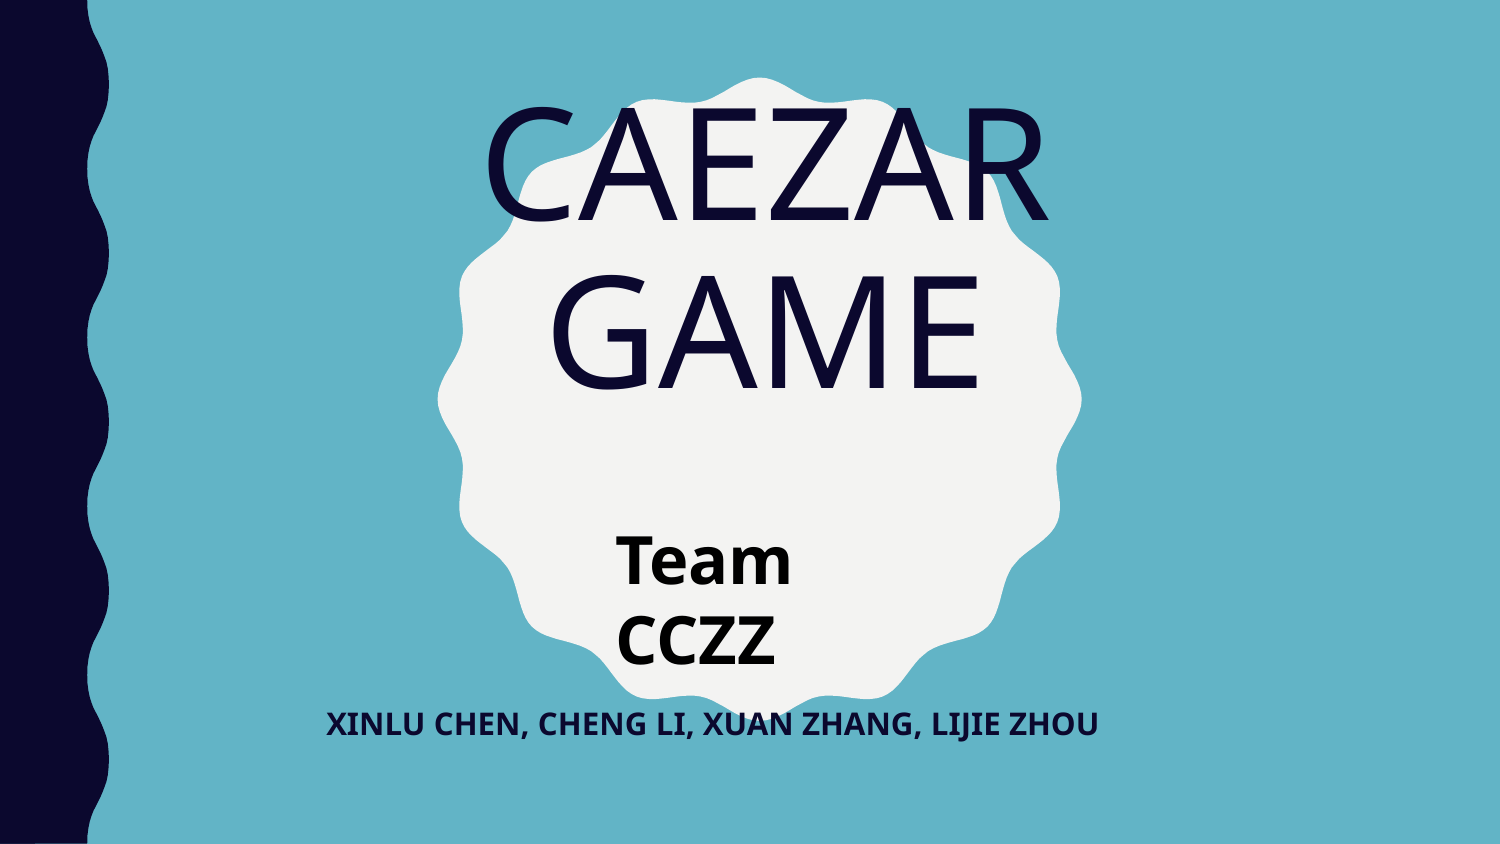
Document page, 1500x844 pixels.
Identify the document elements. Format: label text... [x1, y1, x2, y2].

text_box Team CCZZ [600, 510, 972, 607]
title CAEZAR GAME [256, 197, 1275, 438]
subtitle XINLU CHEN, CHENG LI, XUAN ZHANG, LIJIE ZHOU [111, 688, 1316, 760]
